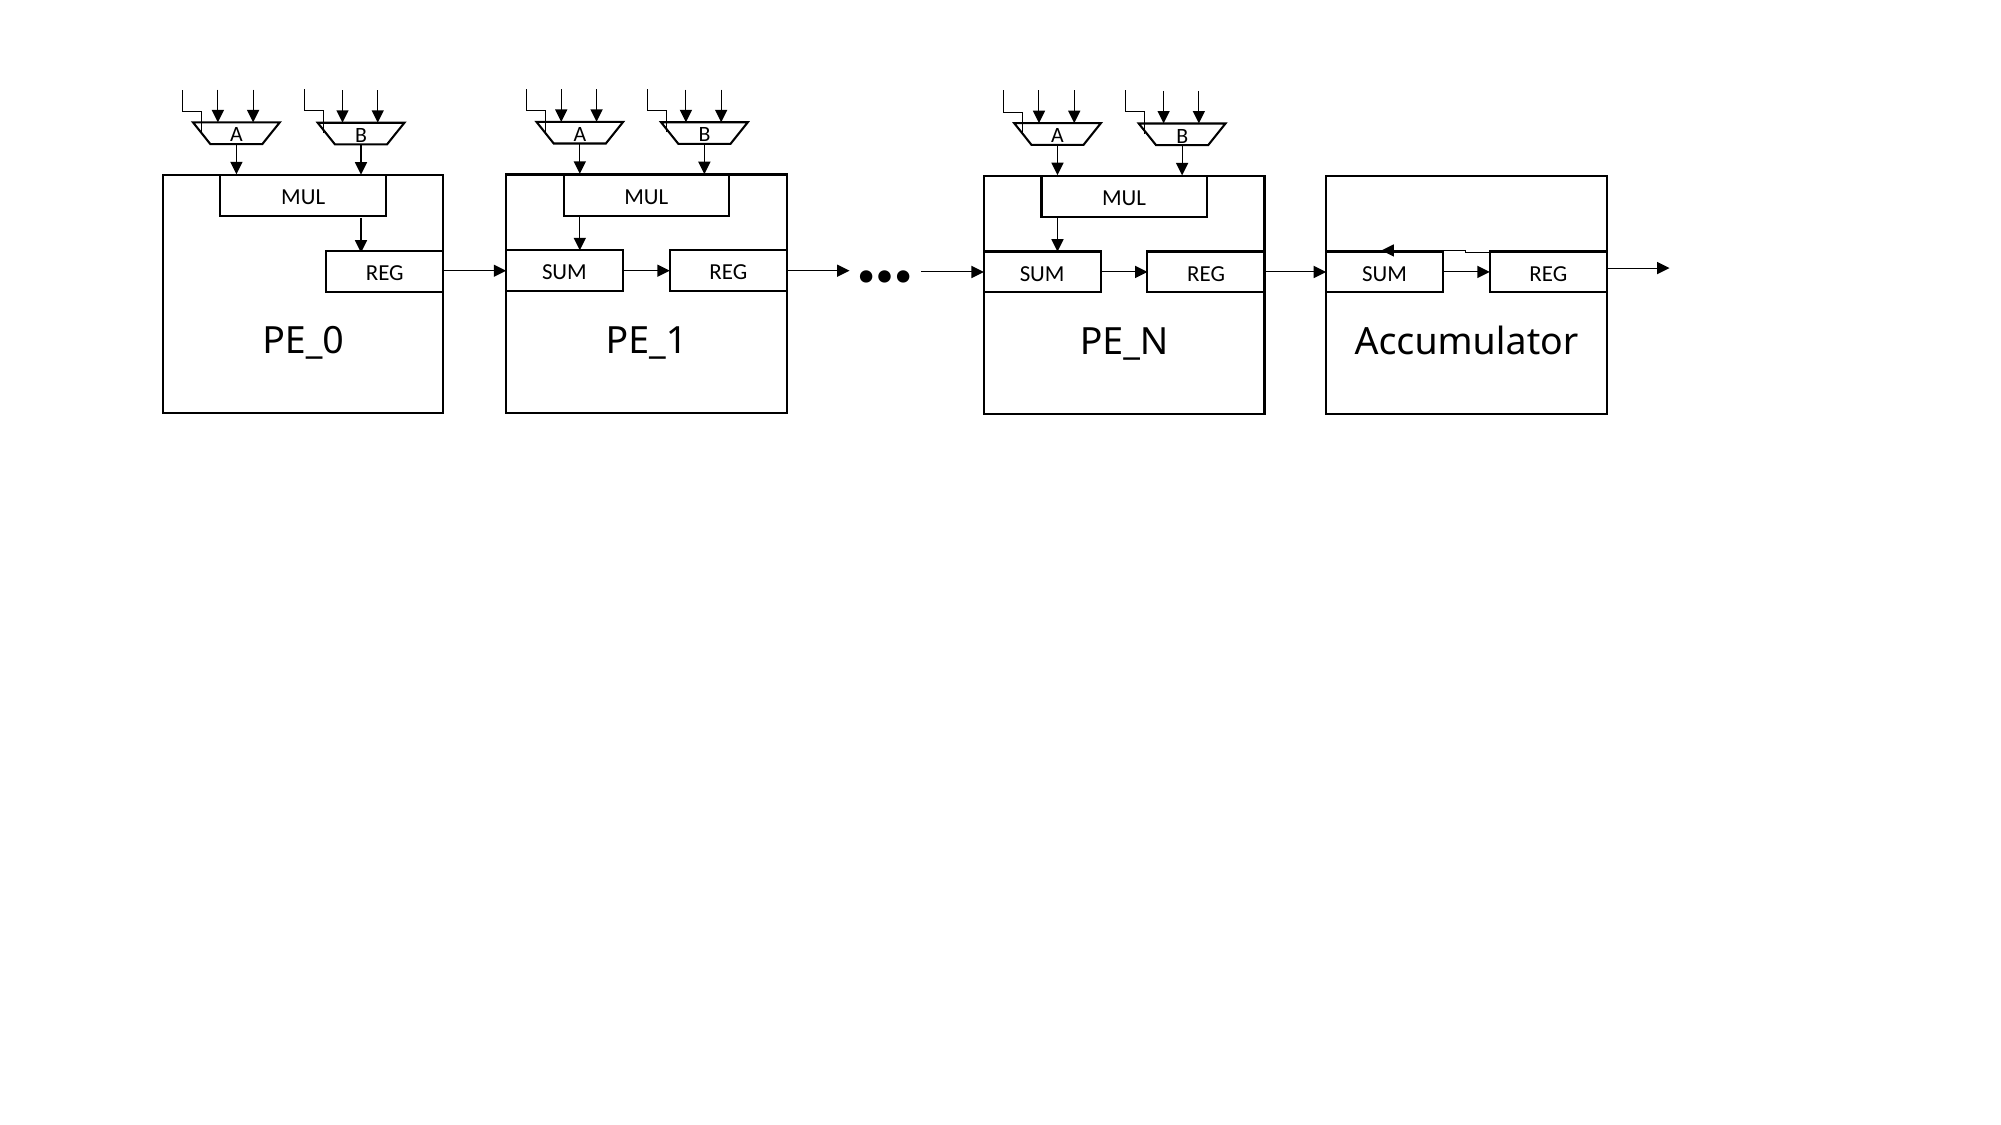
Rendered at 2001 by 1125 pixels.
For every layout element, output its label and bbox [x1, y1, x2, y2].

text_box [162, 88, 1670, 414]
